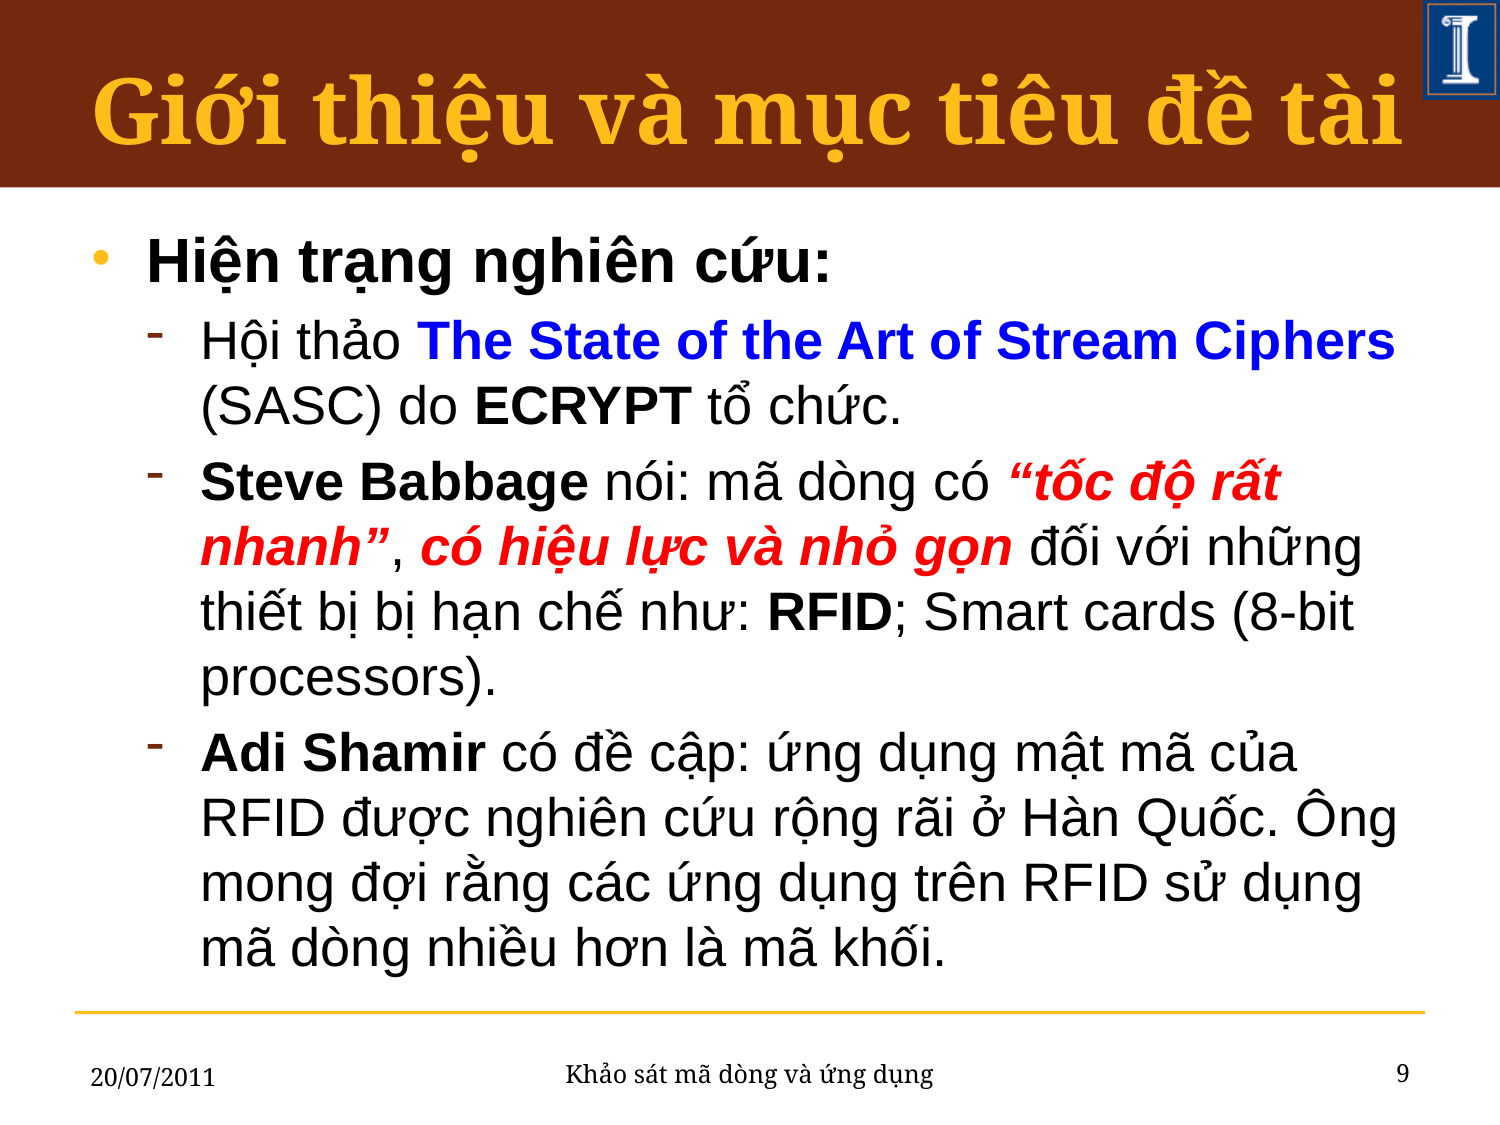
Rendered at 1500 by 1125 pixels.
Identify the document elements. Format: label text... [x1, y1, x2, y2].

list Hiện trạng nghiên cứu: Hội thảo The State of the Art of Stream Ciphers (SASC) do ECRYPT tổ chức. Steve Babbage nói: mã dòng có “tốc độ rất nhanh”, có hiệu lực và nhỏ gọn đối với những thiết bị bị hạn chế như: RFID; Smart cards (8-bit processors). Adi Shamir có đề cập: ứng dụng mật mã của RFID được nghiên cứu rộng rãi ở Hàn Quốc. Ông mong đợi rằng các ứng dụng trên RFID sử dụng mã dòng nhiều hơn là mã khối. [74, 212, 1426, 1006]
slide_number 9 [1074, 1023, 1426, 1100]
footer Khảo sát mã dòng và ứng dụng [512, 1024, 988, 1101]
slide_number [74, 1023, 426, 1100]
title Giới thiệu và mục tiêu đề tài [74, 45, 1426, 188]
